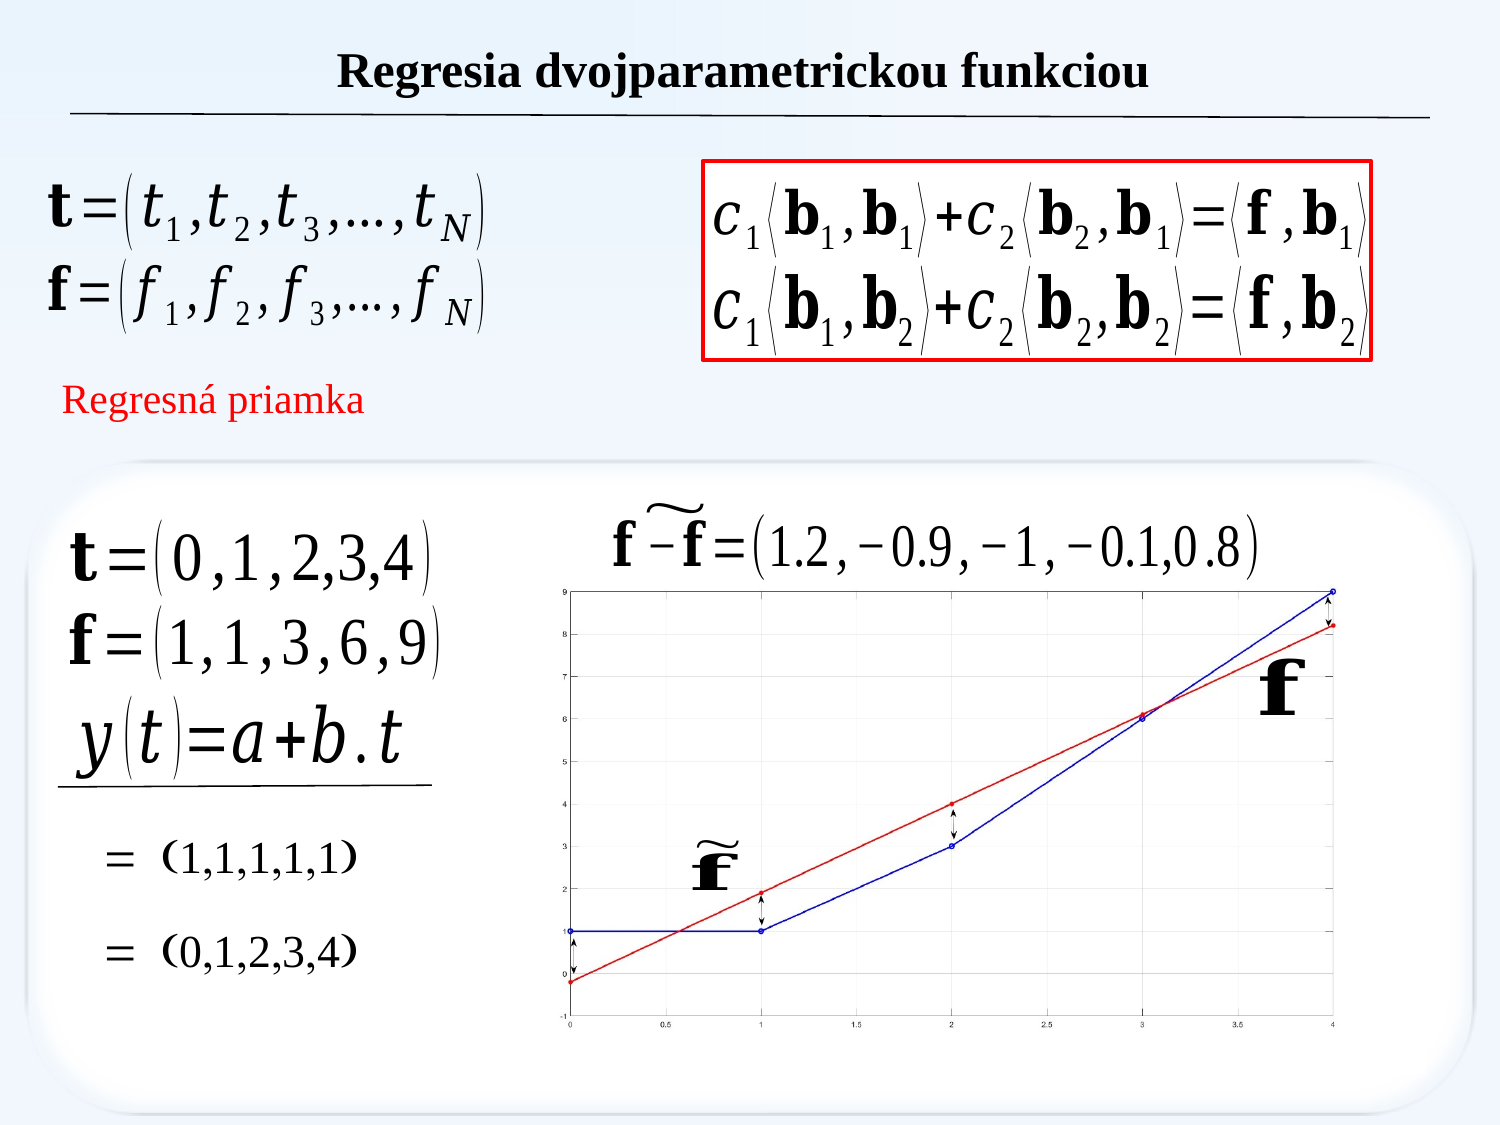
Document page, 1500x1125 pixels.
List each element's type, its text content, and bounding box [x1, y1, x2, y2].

text_box Regresia trojparametrickou funkciou [45, 480, 1456, 1096]
picture [441, 552, 1426, 1074]
text_box [48, 483, 1453, 1093]
text_box [701, 159, 1373, 362]
text_box Regresná priamka [45, 384, 400, 460]
text_box Regresia dvojparametrickou funkciou [288, 29, 1198, 105]
